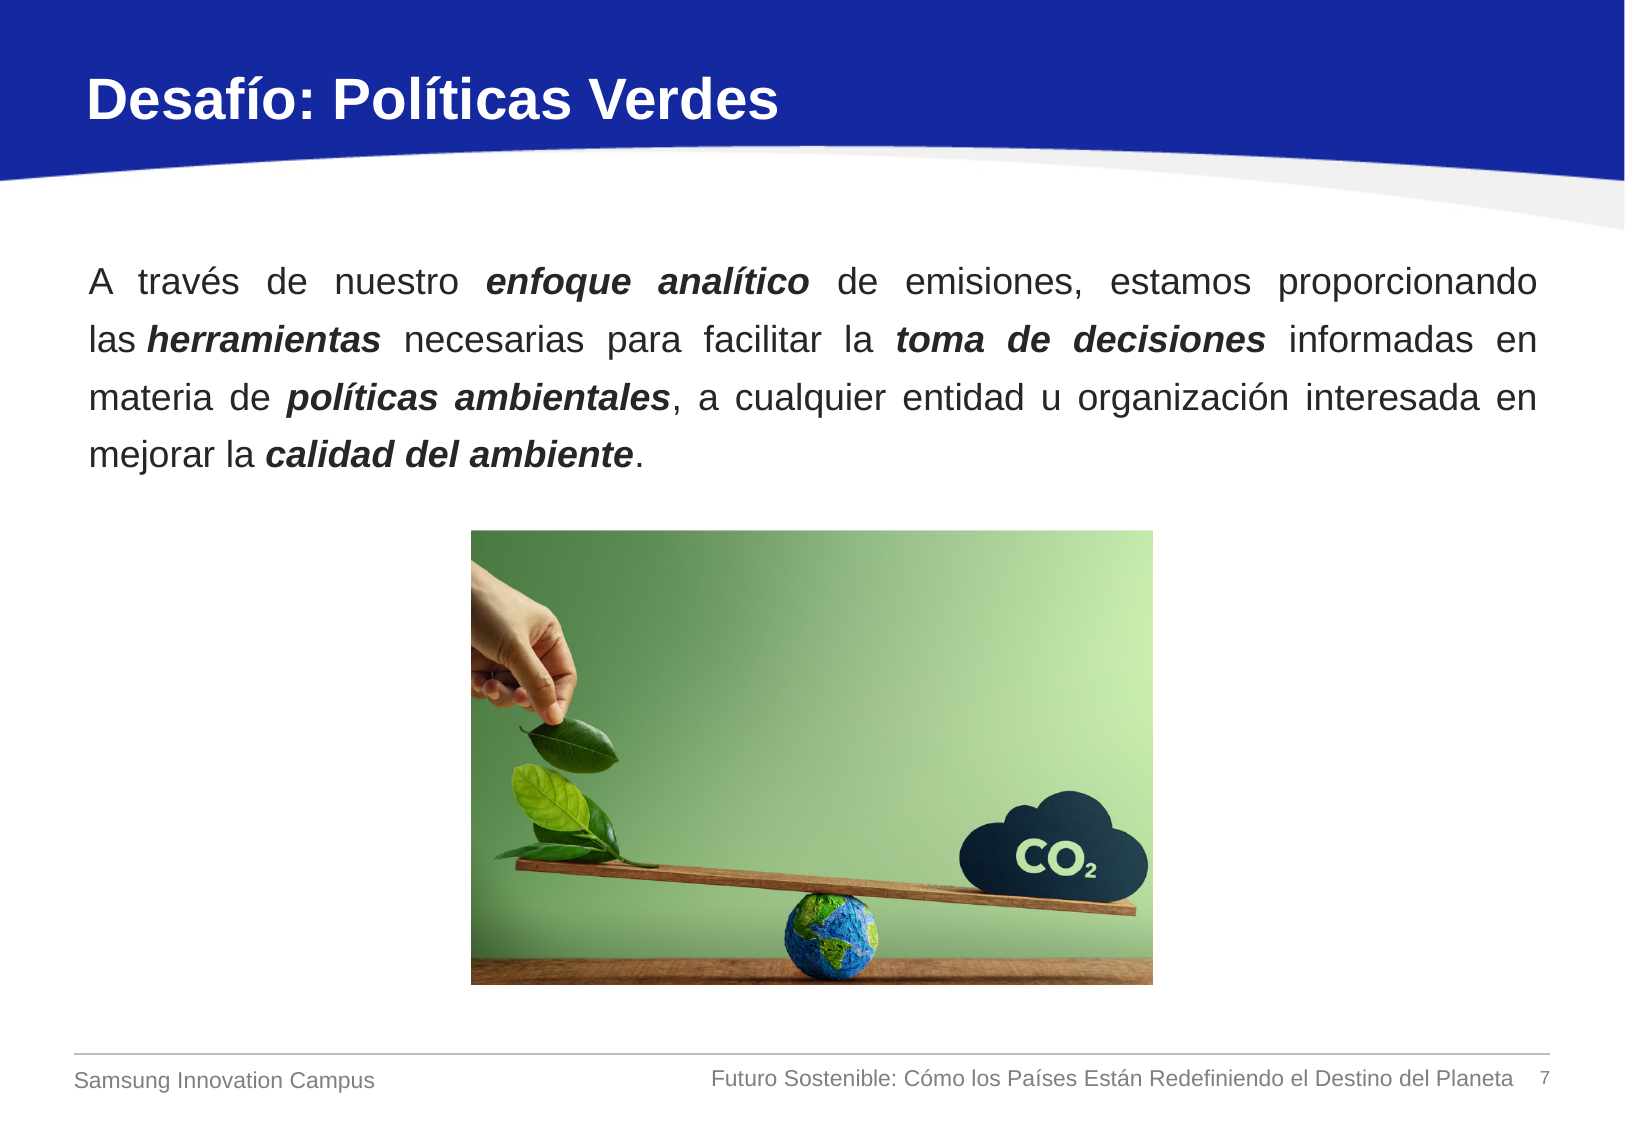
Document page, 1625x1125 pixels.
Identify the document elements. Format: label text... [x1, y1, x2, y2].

picture [0, 0, 1625, 1125]
text_box A través de nuestro enfoque analítico de emisiones, estamos proporcionando las herramientas necesarias para facilitar la toma de decisiones informadas en materia de políticas ambientales, a cualquier entidad u organización interesada en mejorar la calidad del ambiente. [88, 244, 1538, 520]
text_box Desafío: Políticas Verdes [86, 61, 1625, 132]
text_box Futuro Sostenible: Cómo los Países Están Redefiniendo el Destino del Planeta [541, 1063, 1521, 1091]
